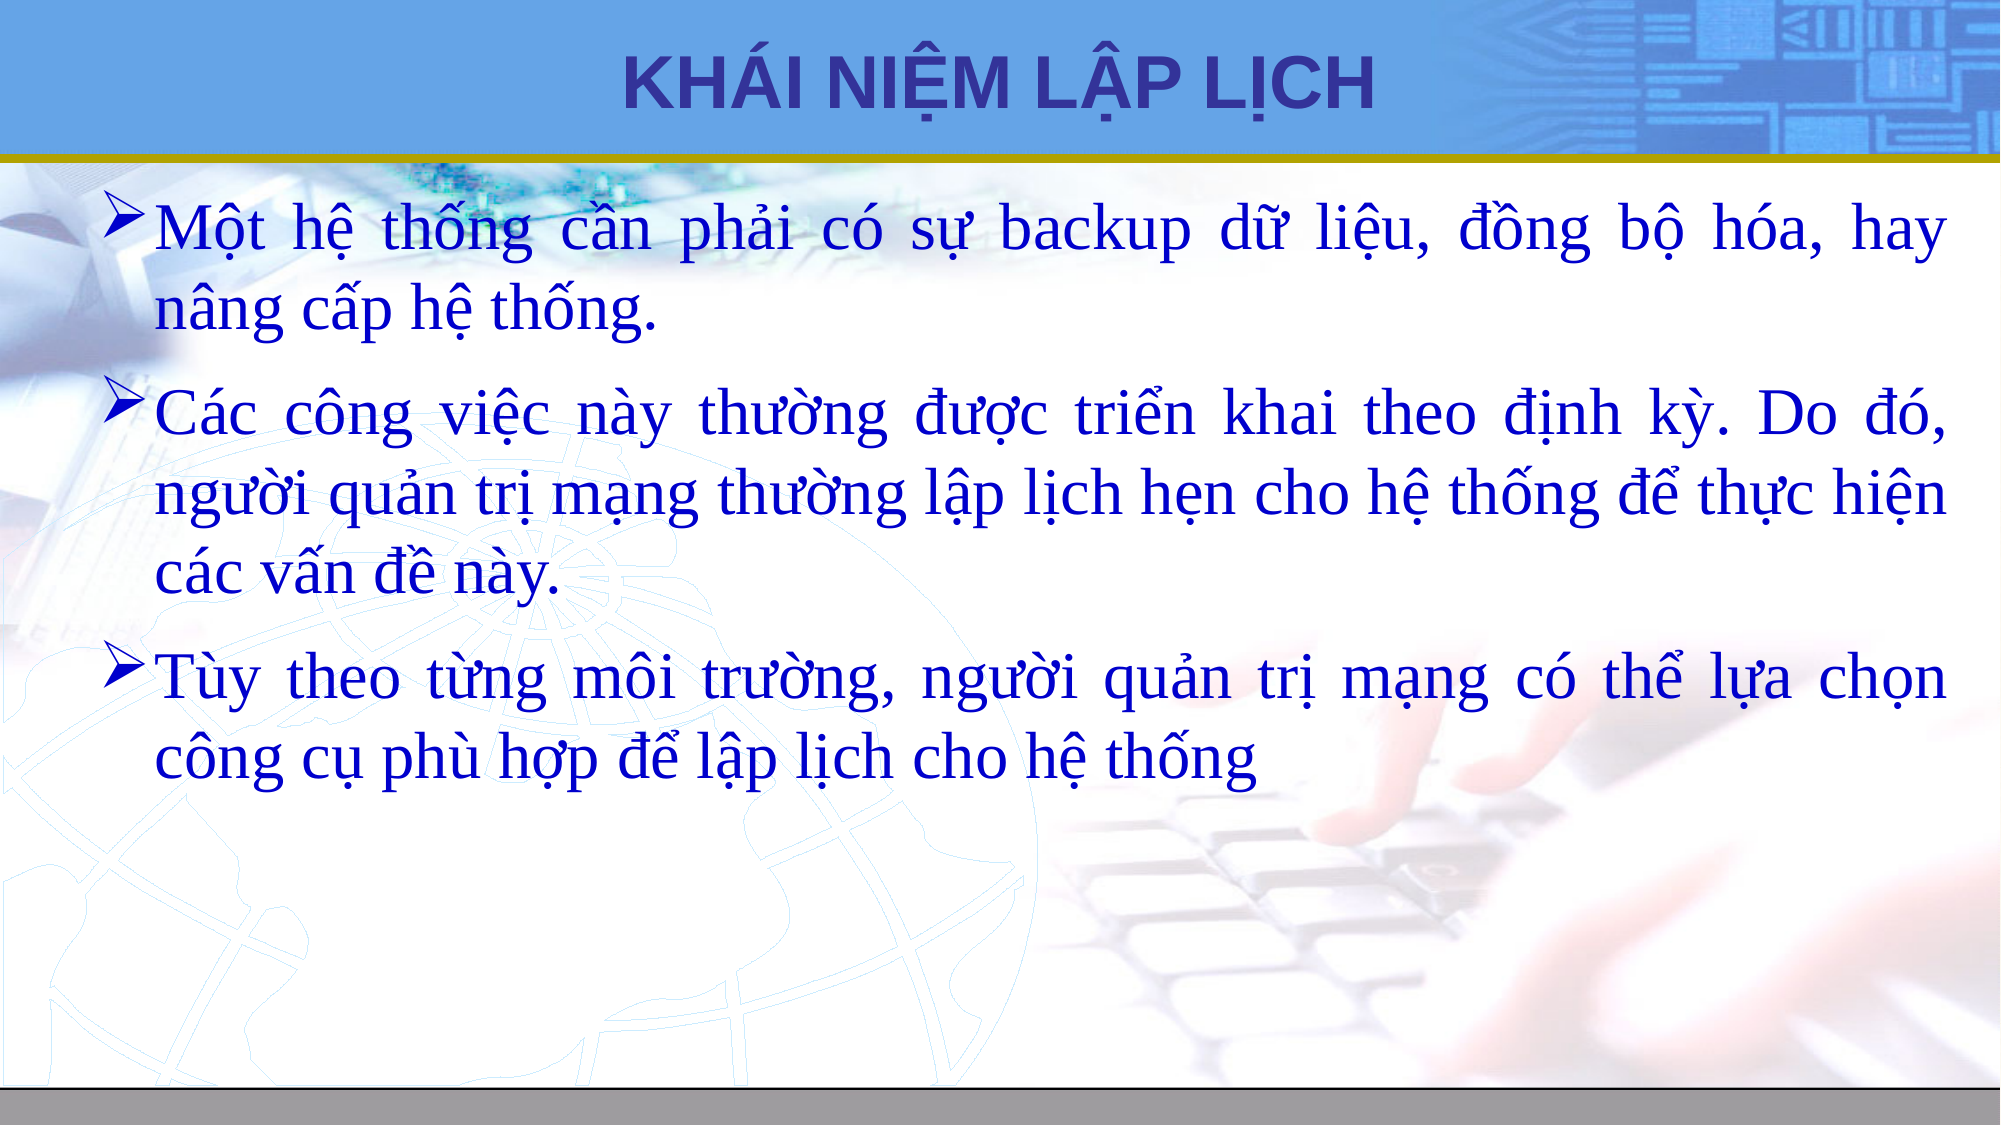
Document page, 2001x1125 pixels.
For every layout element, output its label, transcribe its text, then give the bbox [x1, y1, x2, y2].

picture [0, 0, 2001, 1125]
title KHÁI NIỆM LẬP LỊCH [0, 9, 2000, 148]
list Một hệ thống cần phải có sự backup dữ liệu, đồng bộ hóa, hay nâng cấp hệ thống. Các công việc này thường được triển khai theo định kỳ. Do đó, người quản trị mạng thường lập lịch hẹn cho hệ thống để thực hiện các vấn đề này. Tùy theo từng môi trường, người quản trị mạng có thể lựa chọn công cụ phù hợp để lập lịch cho hệ thống [83, 174, 1967, 1075]
